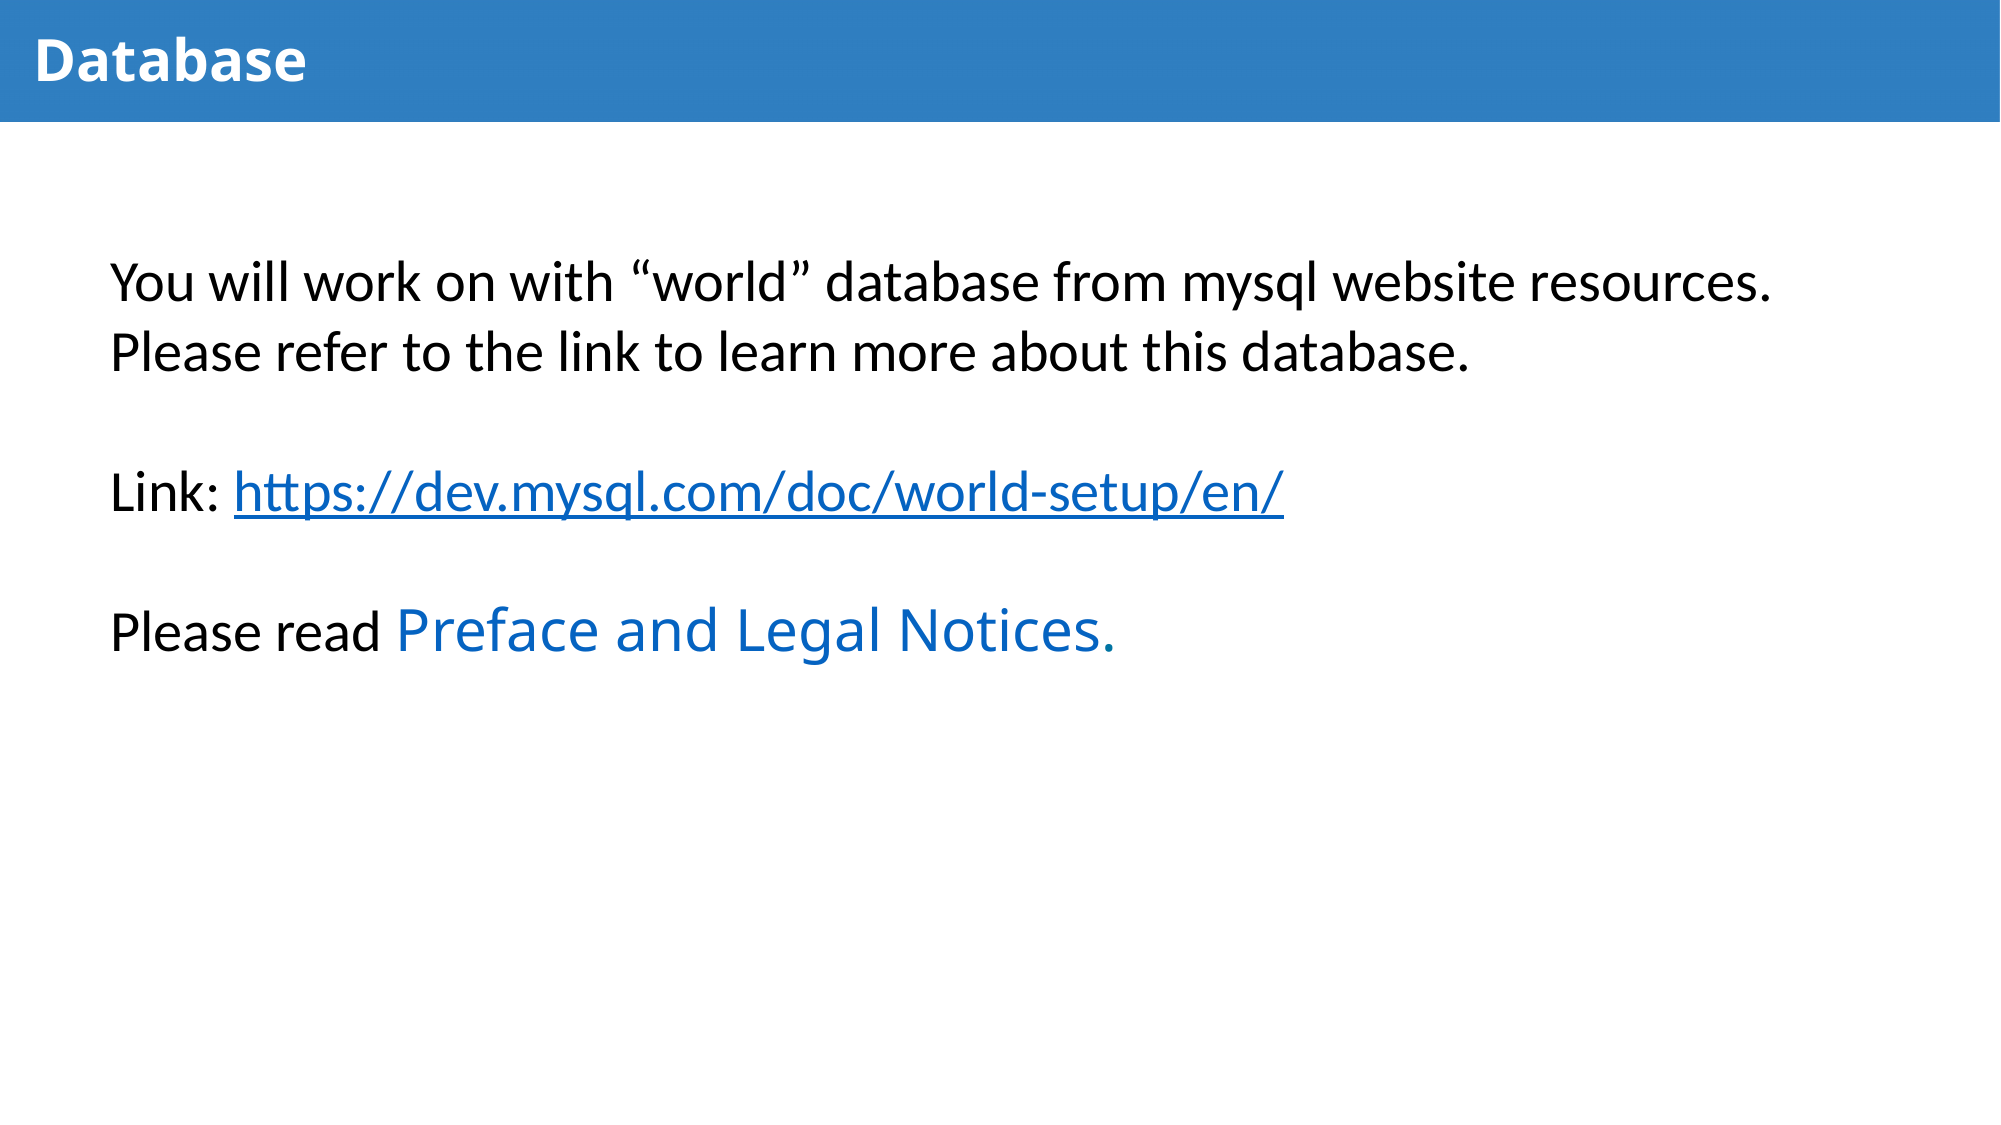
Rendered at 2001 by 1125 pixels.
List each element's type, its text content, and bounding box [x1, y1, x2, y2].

picture [0, 0, 2000, 122]
text_box You will work on with “world” database from mysql website resources. Please refer to the link to learn more about this database. Link: https://dev.mysql.com/doc/world-setup/en/ Please read Preface and Legal Notices. [95, 235, 1917, 680]
title Database [18, 21, 1744, 105]
